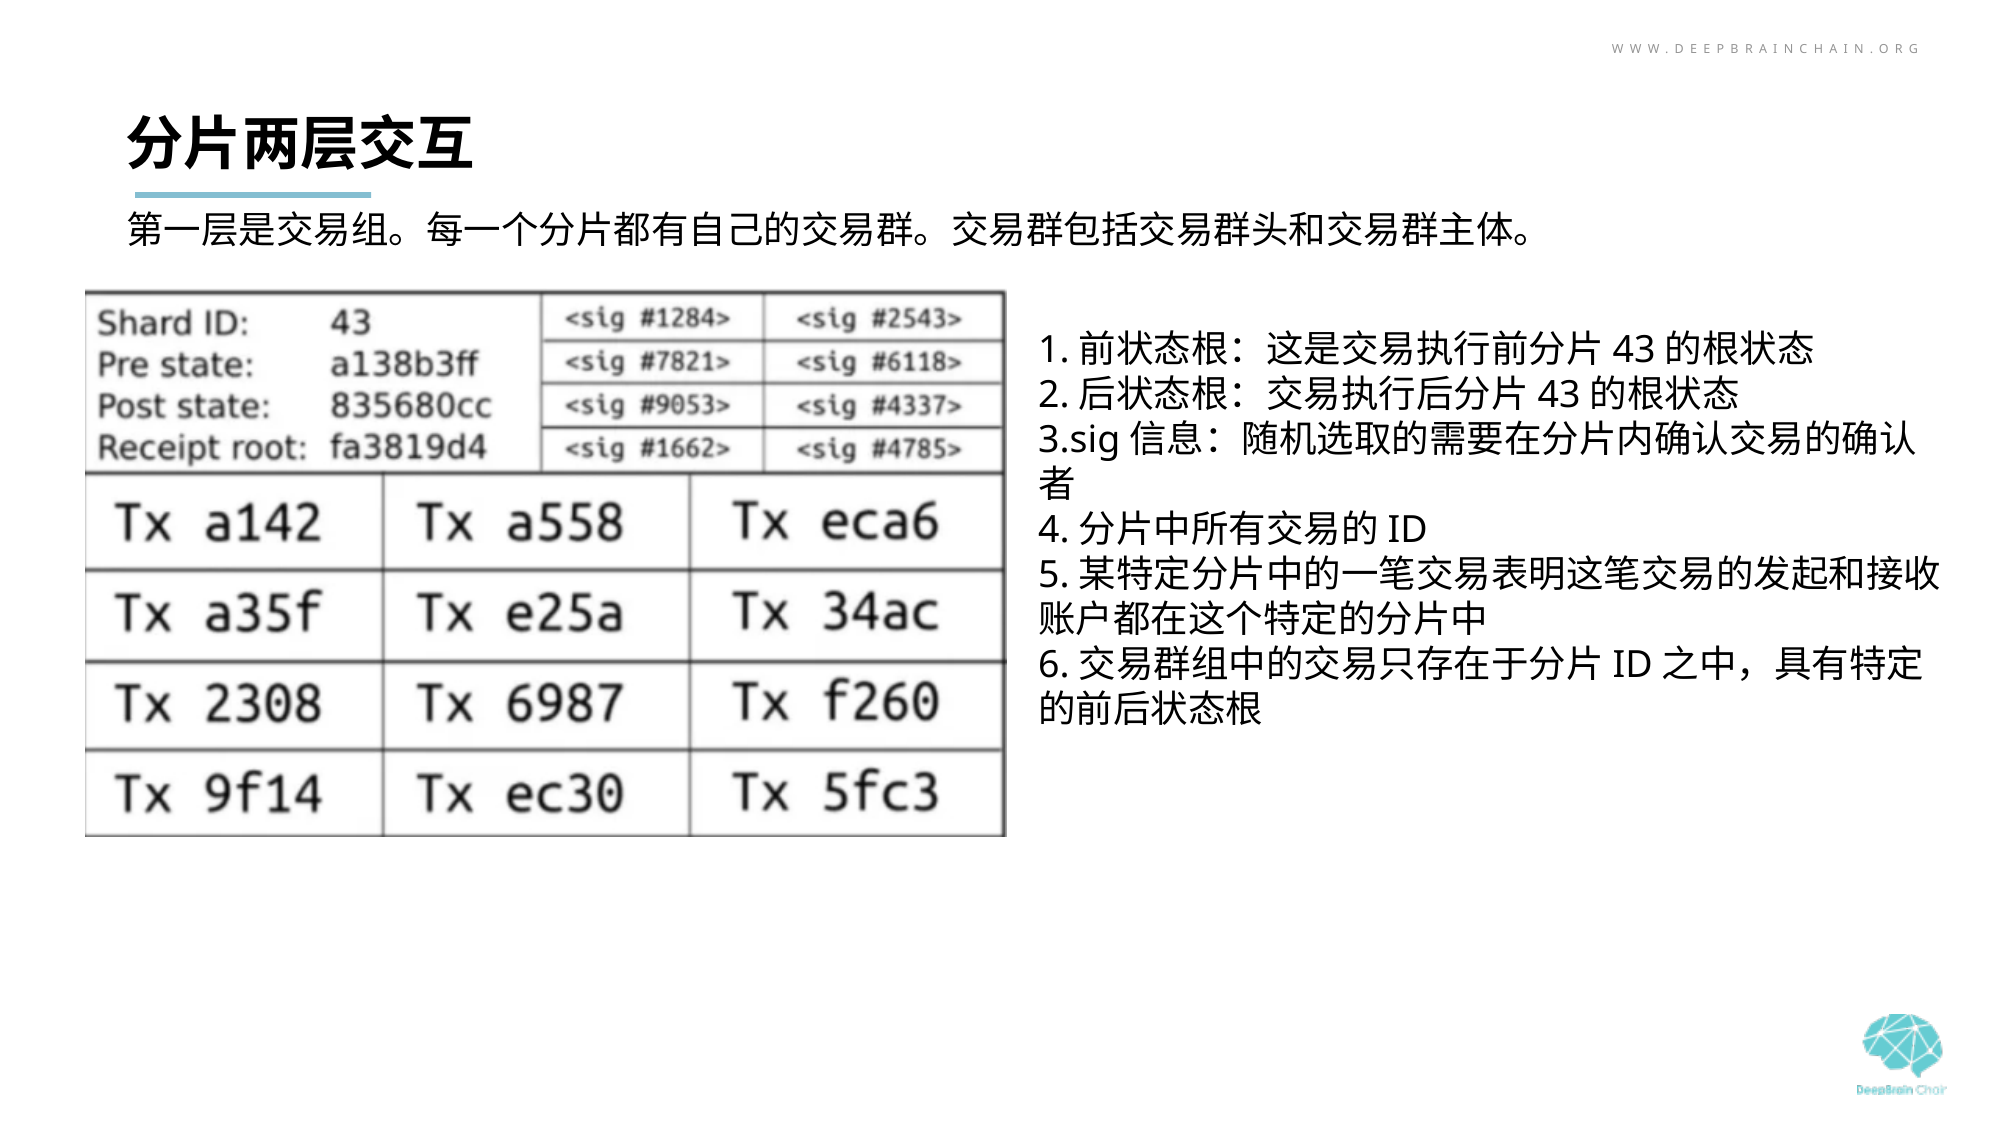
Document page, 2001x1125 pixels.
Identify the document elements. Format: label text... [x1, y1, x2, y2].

picture [1857, 1014, 1947, 1096]
text_box 1.前状态根：这是交易执行前分片43的根状态 2.后状态根：交易执行后分片43的根状态 3.sig信息：随机选取的需要在分片内确认交易的确认者 4.分片中所有交易的ID 5.某特定分片中的一笔交易表明这笔交易的发起和接收账户都在这个特定的分片中 6.交易群组中的交易只存在于分片ID之中，具有特定的前后状态根 [1030, 317, 1960, 738]
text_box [134, 164, 372, 226]
text_box 分片两层交互 [118, 99, 703, 184]
picture [85, 288, 1007, 837]
text_box 第一层是交易组。每一个分片都有自己的交易群。交易群包括交易群头和交易群主体。 [118, 198, 1882, 454]
text_box WWW.DEEPBRAINCHAIN.ORG [1604, 33, 1960, 64]
